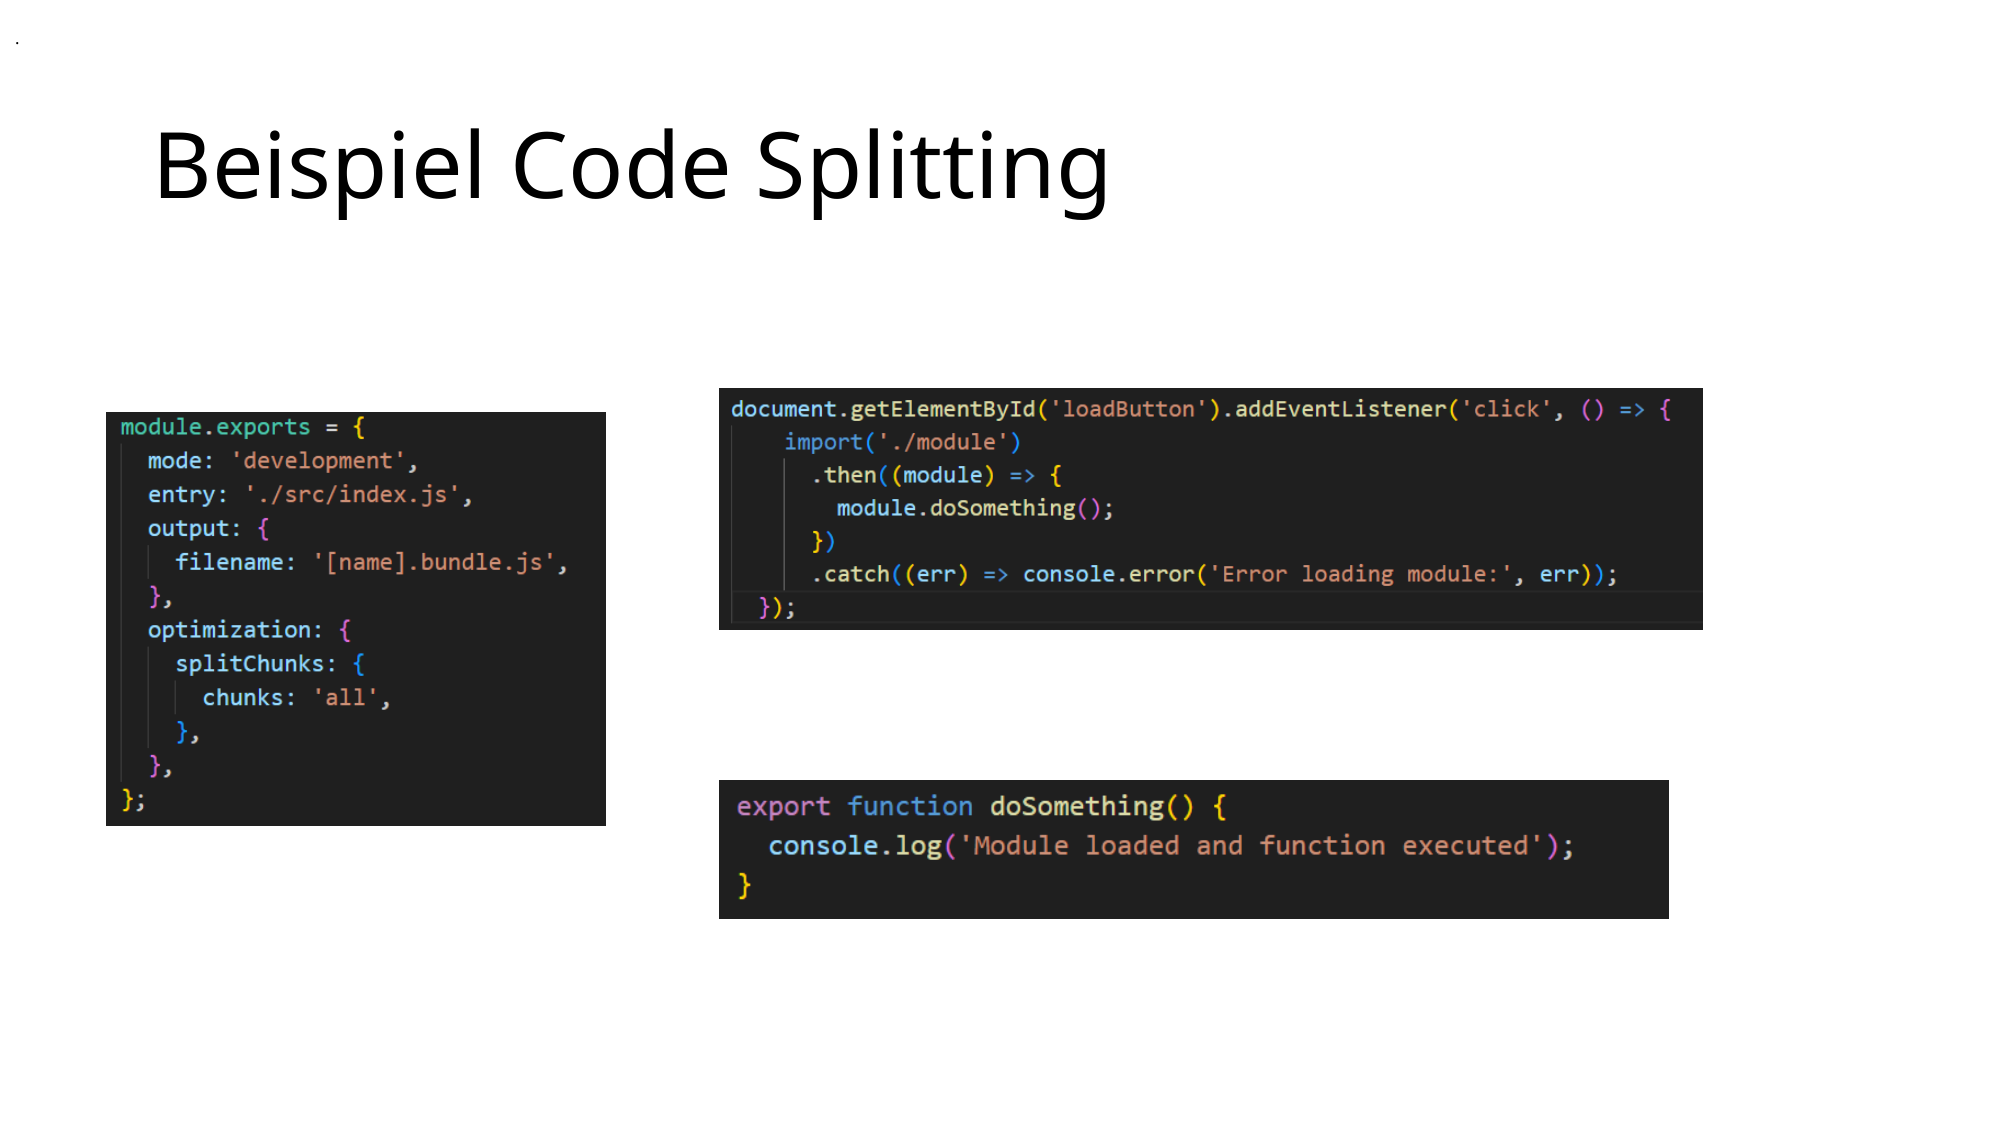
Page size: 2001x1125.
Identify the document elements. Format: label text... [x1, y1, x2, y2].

text_box . [0, 20, 35, 55]
picture [719, 388, 1704, 631]
title Beispiel Code Splitting [137, 59, 1863, 278]
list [105, 411, 607, 826]
picture [719, 779, 1669, 920]
